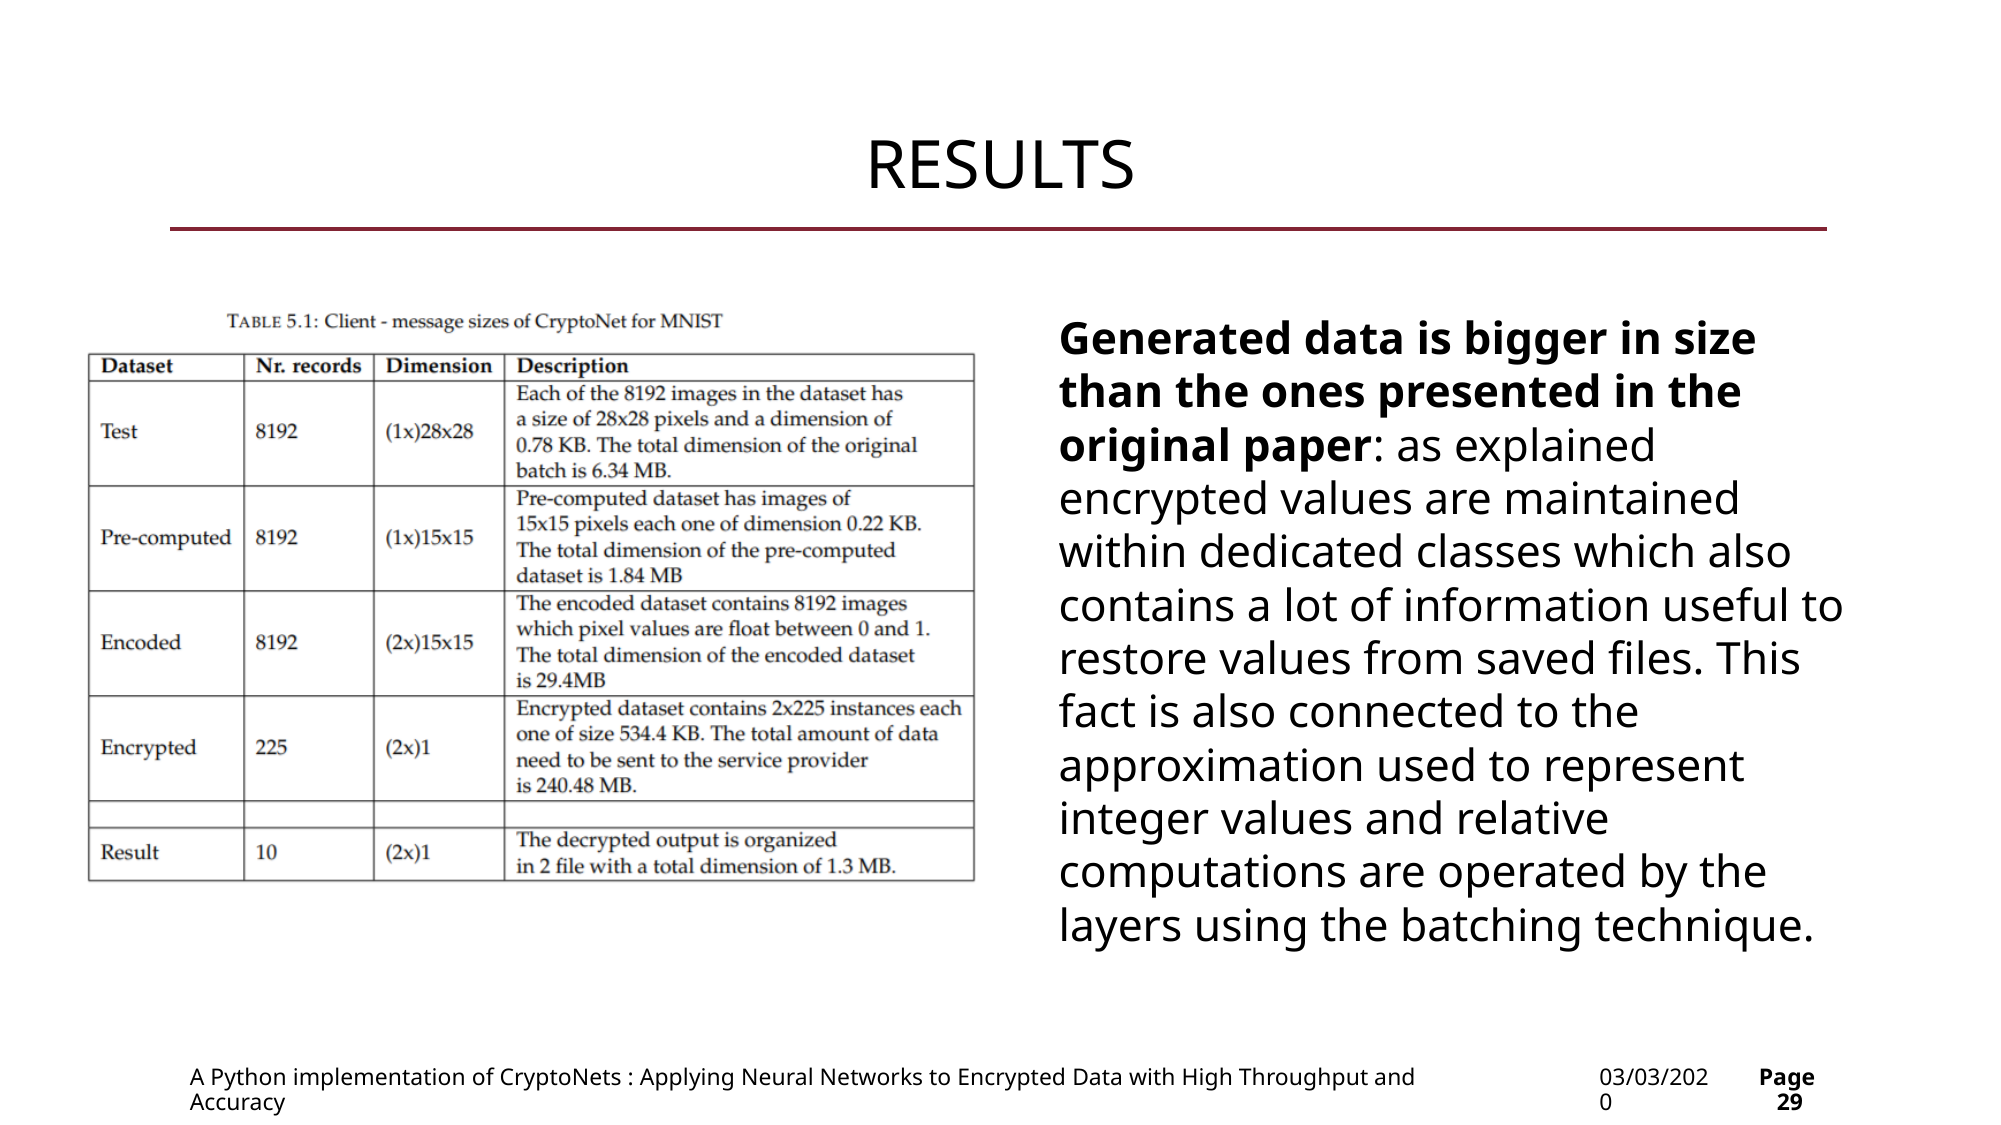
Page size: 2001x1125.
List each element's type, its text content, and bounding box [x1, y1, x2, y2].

text_box 03/03/2020 [1584, 1058, 1733, 1123]
text_box Generated data is bigger in size than the ones presented in the original paper: as explained encrypted values are maintained within dedicated classes which also contains a lot of information useful to restore values from saved files. This fact is also connected to the approximation used to represent integer values and relative computations are operated by the layers using the batching technique. [1043, 302, 1871, 965]
text_box A Python implementation of CryptoNets : Applying Neural Networks to Encrypted Data with High Throughput and Accuracy [174, 1058, 1476, 1123]
title results [174, 90, 1828, 209]
text_box Page 29 [1733, 1058, 1831, 1123]
picture [58, 309, 1000, 905]
